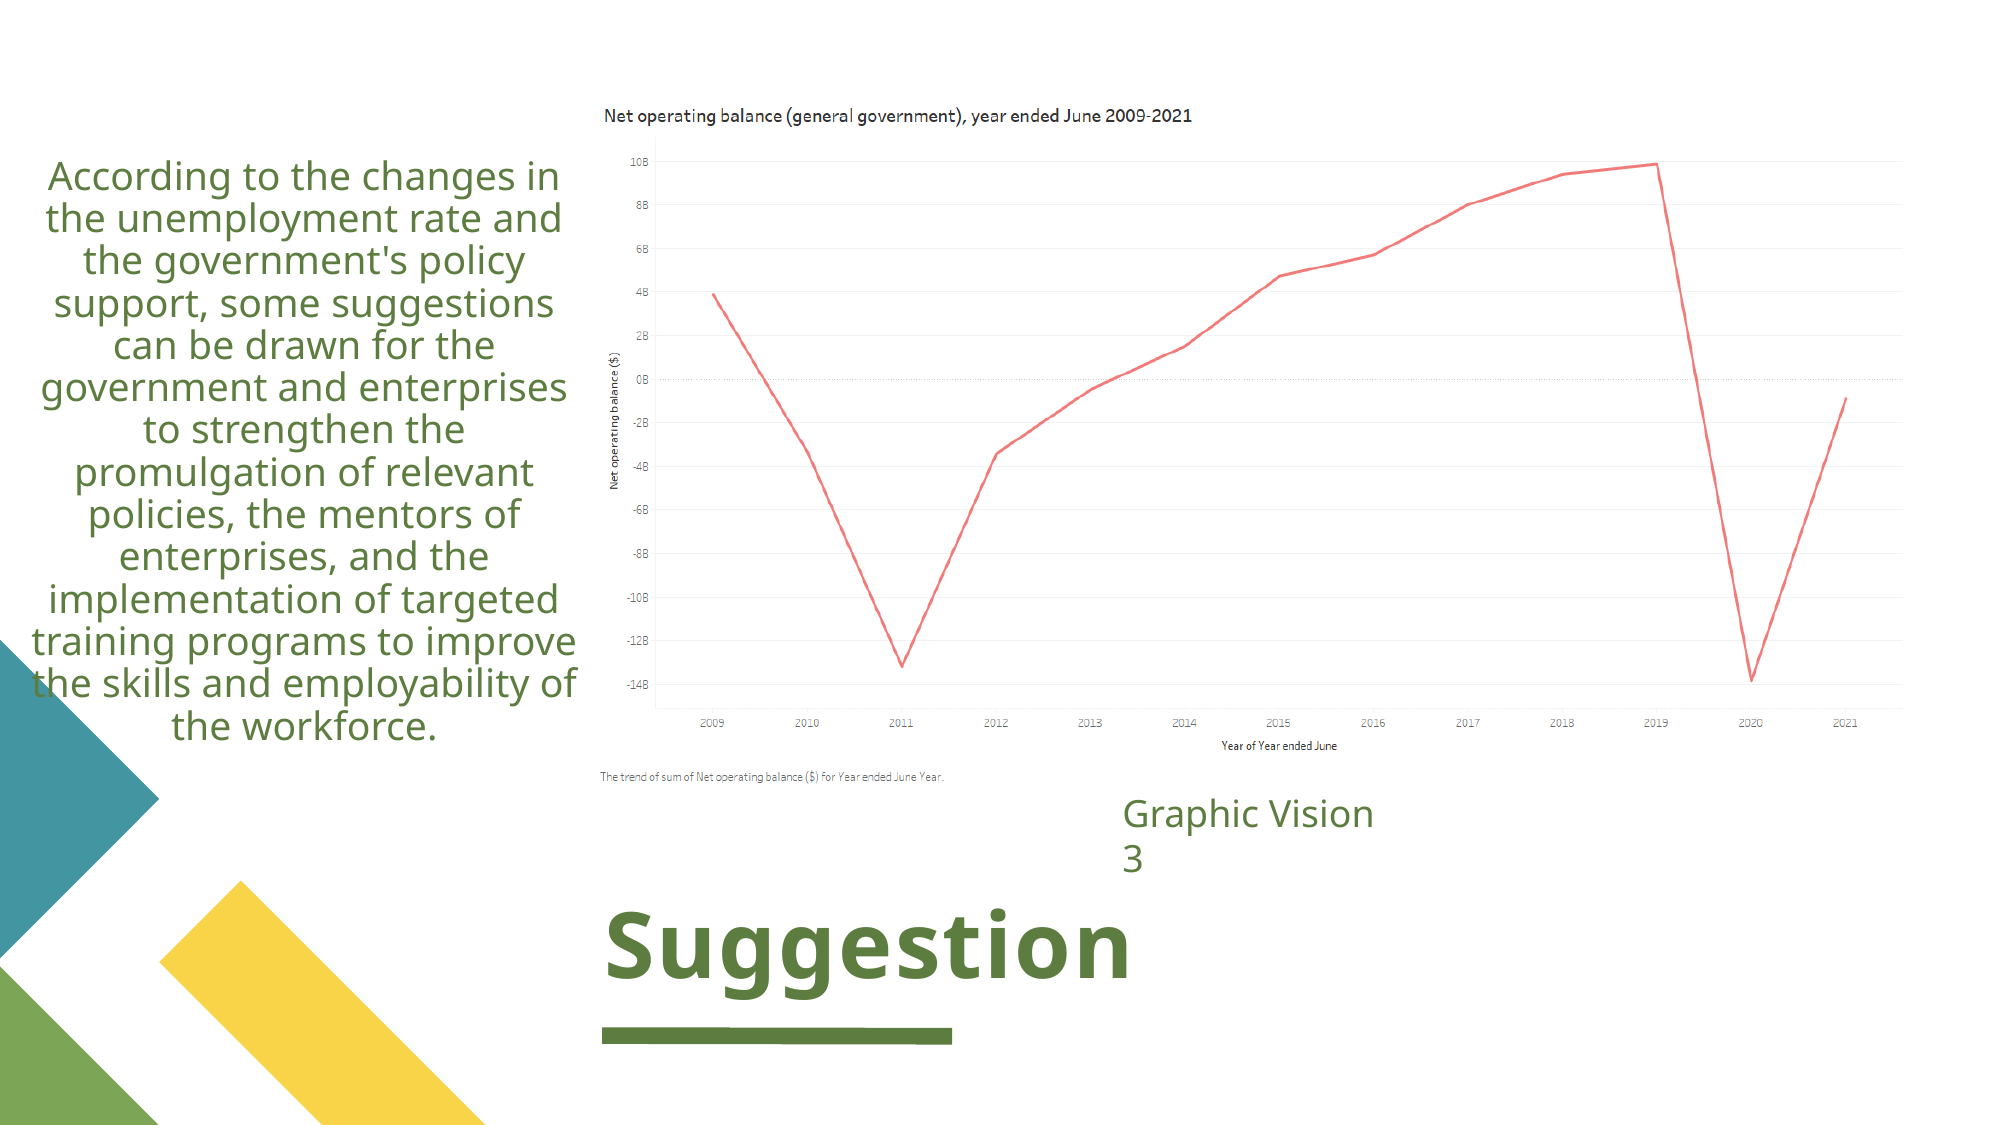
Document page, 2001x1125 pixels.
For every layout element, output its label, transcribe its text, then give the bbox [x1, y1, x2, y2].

picture [600, 95, 1903, 784]
title Suggestion [600, 890, 1138, 997]
text_box Graphic Vision 3 [1107, 784, 1396, 888]
list According to the changes in the unemployment rate and the government's policy support, some suggestions can be drawn for the government and enterprises to strengthen the promulgation of relevant policies, the mentors of enterprises, and the implementation of targeted training programs to improve the skills and employability of the workforce. [23, 111, 600, 768]
